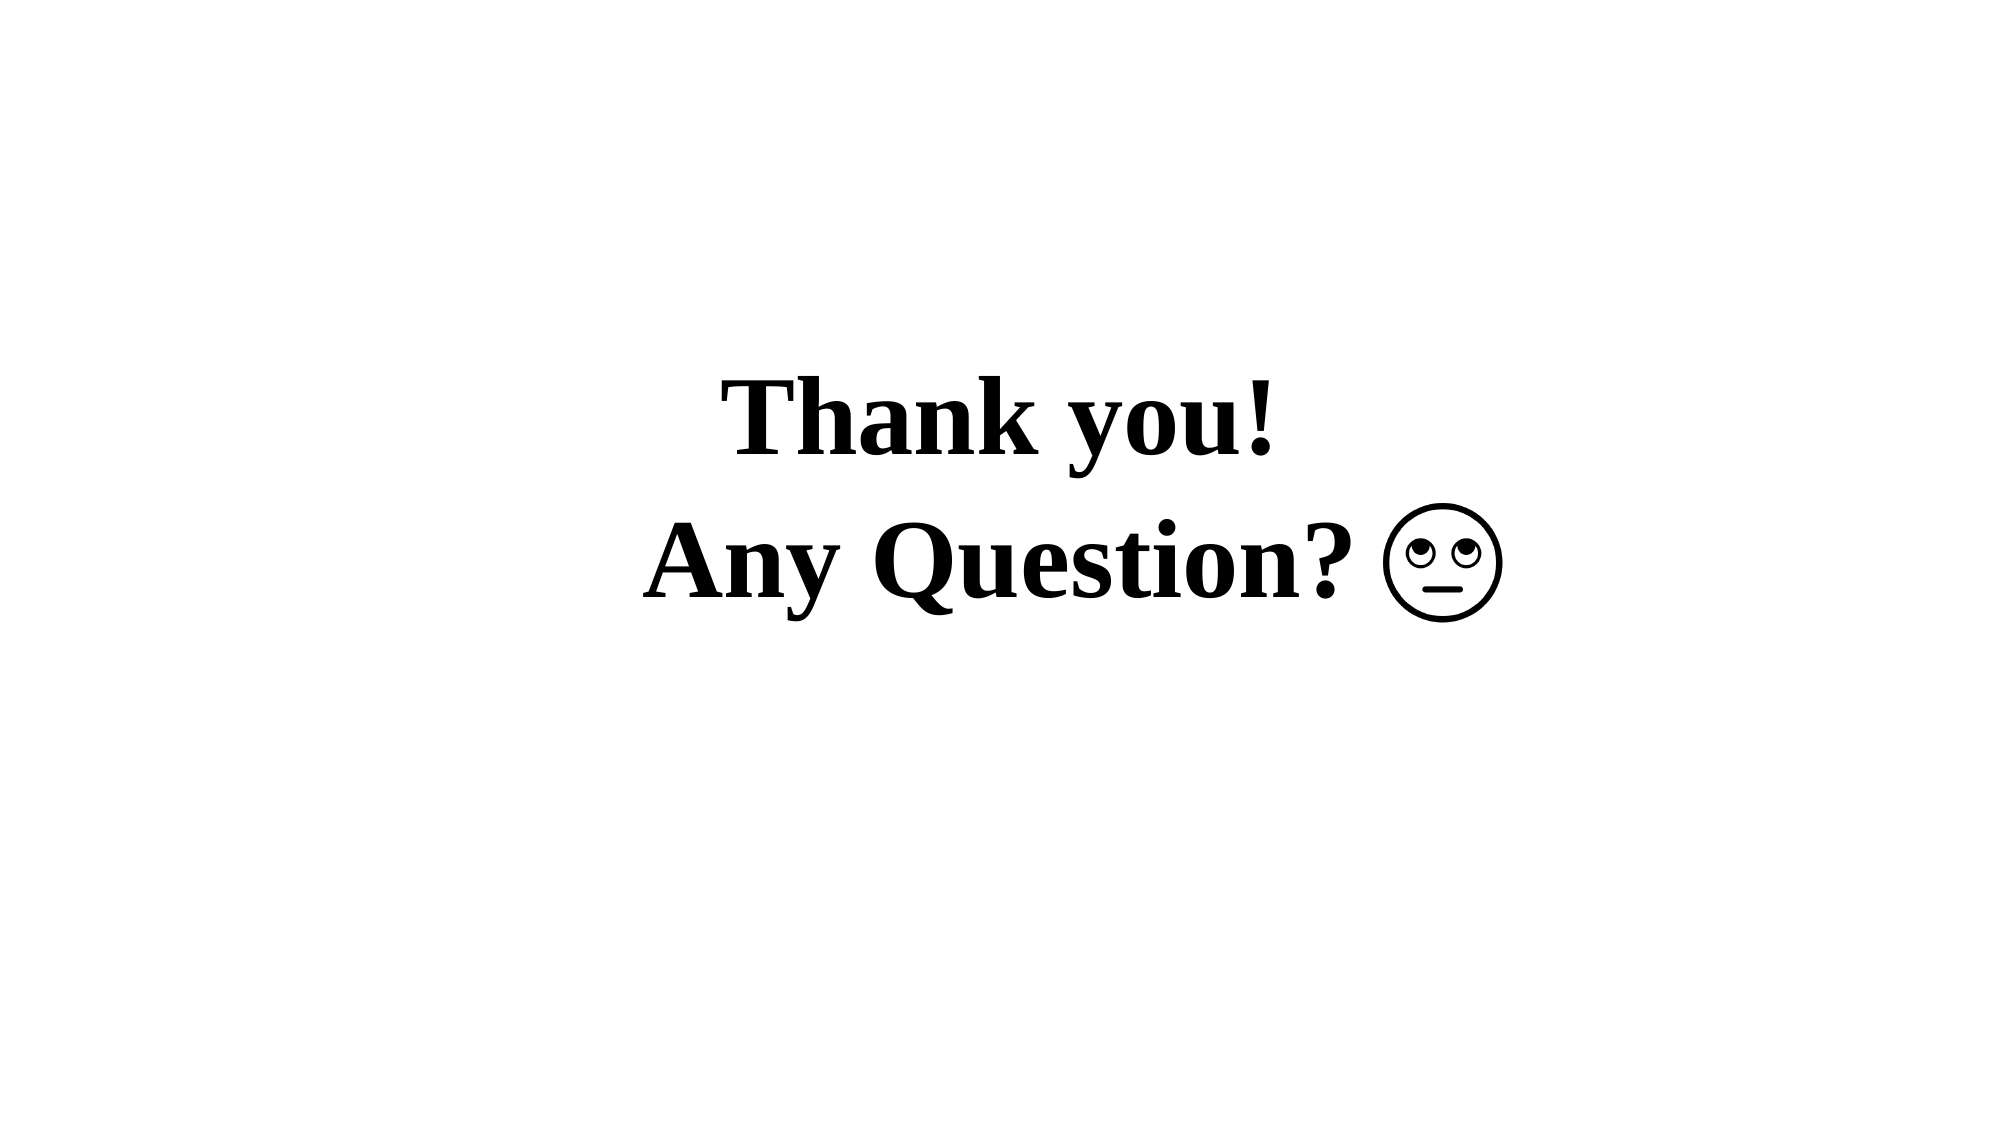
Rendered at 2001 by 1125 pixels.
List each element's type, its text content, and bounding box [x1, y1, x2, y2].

picture [1367, 487, 1518, 638]
subtitle Thank you! Any Question? [249, 119, 1750, 746]
